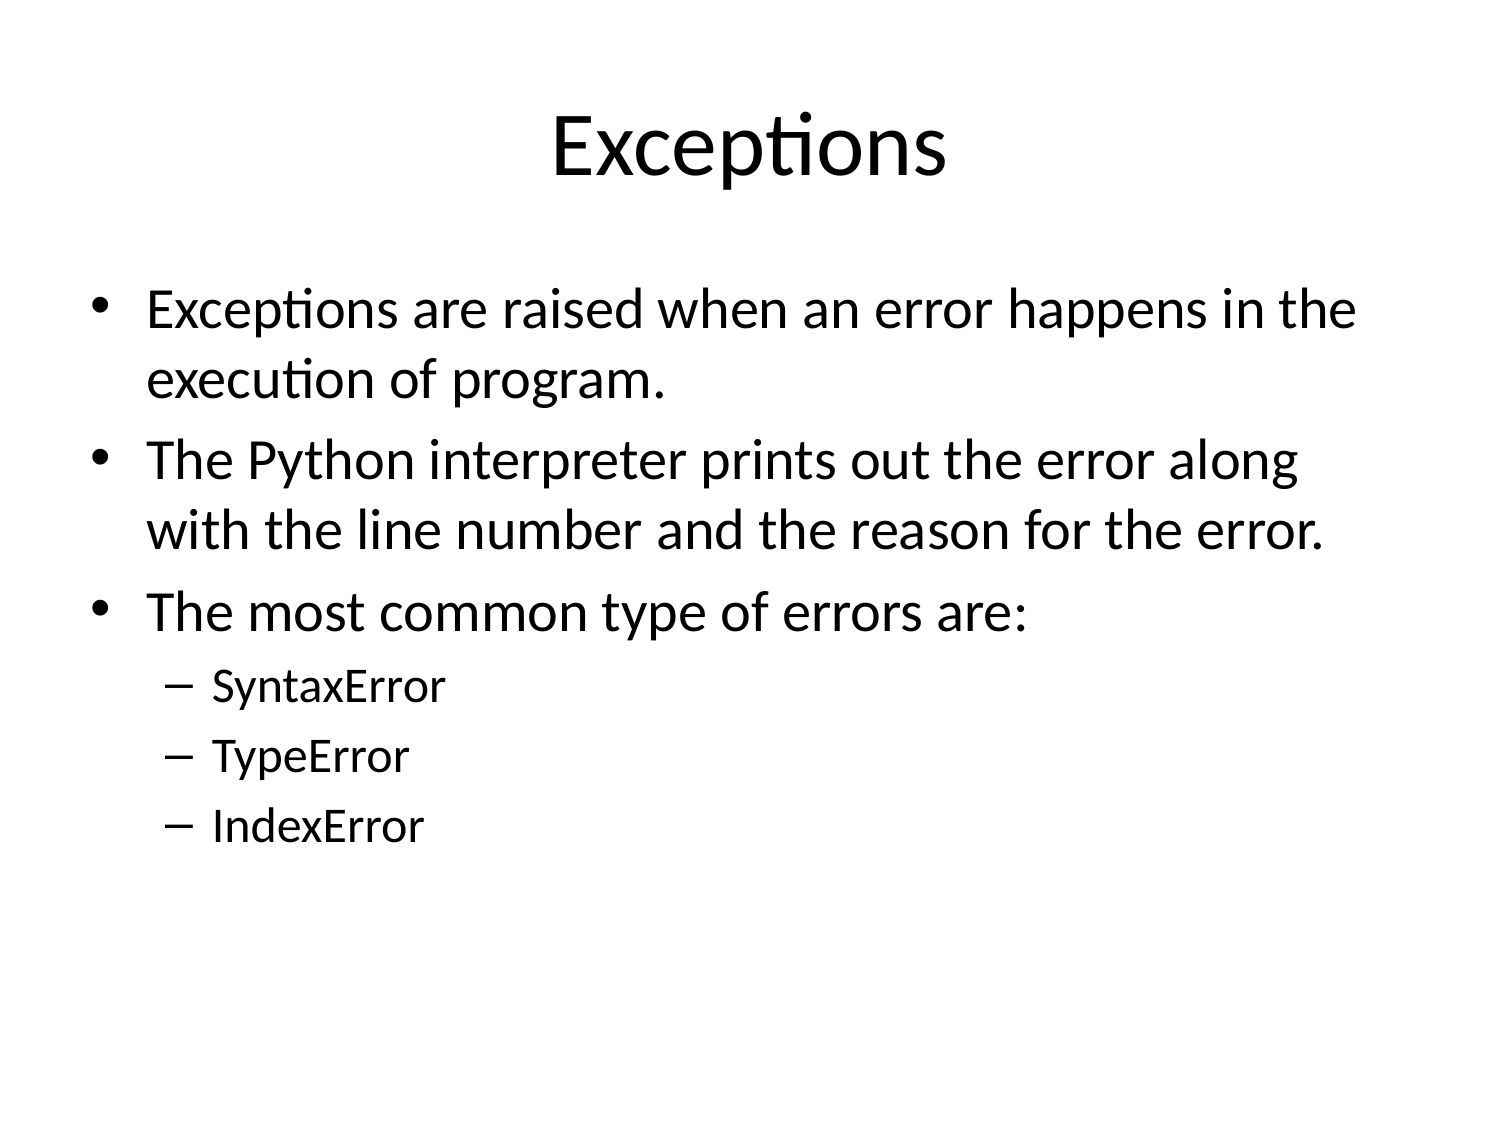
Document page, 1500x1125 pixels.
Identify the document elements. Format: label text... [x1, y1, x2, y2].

list Exceptions are raised when an error happens in the execution of program. The Python interpreter prints out the error along with the line number and the reason for the error. The most common type of errors are: SyntaxError TypeError IndexError [75, 262, 1425, 1005]
title Exceptions [75, 45, 1425, 233]
